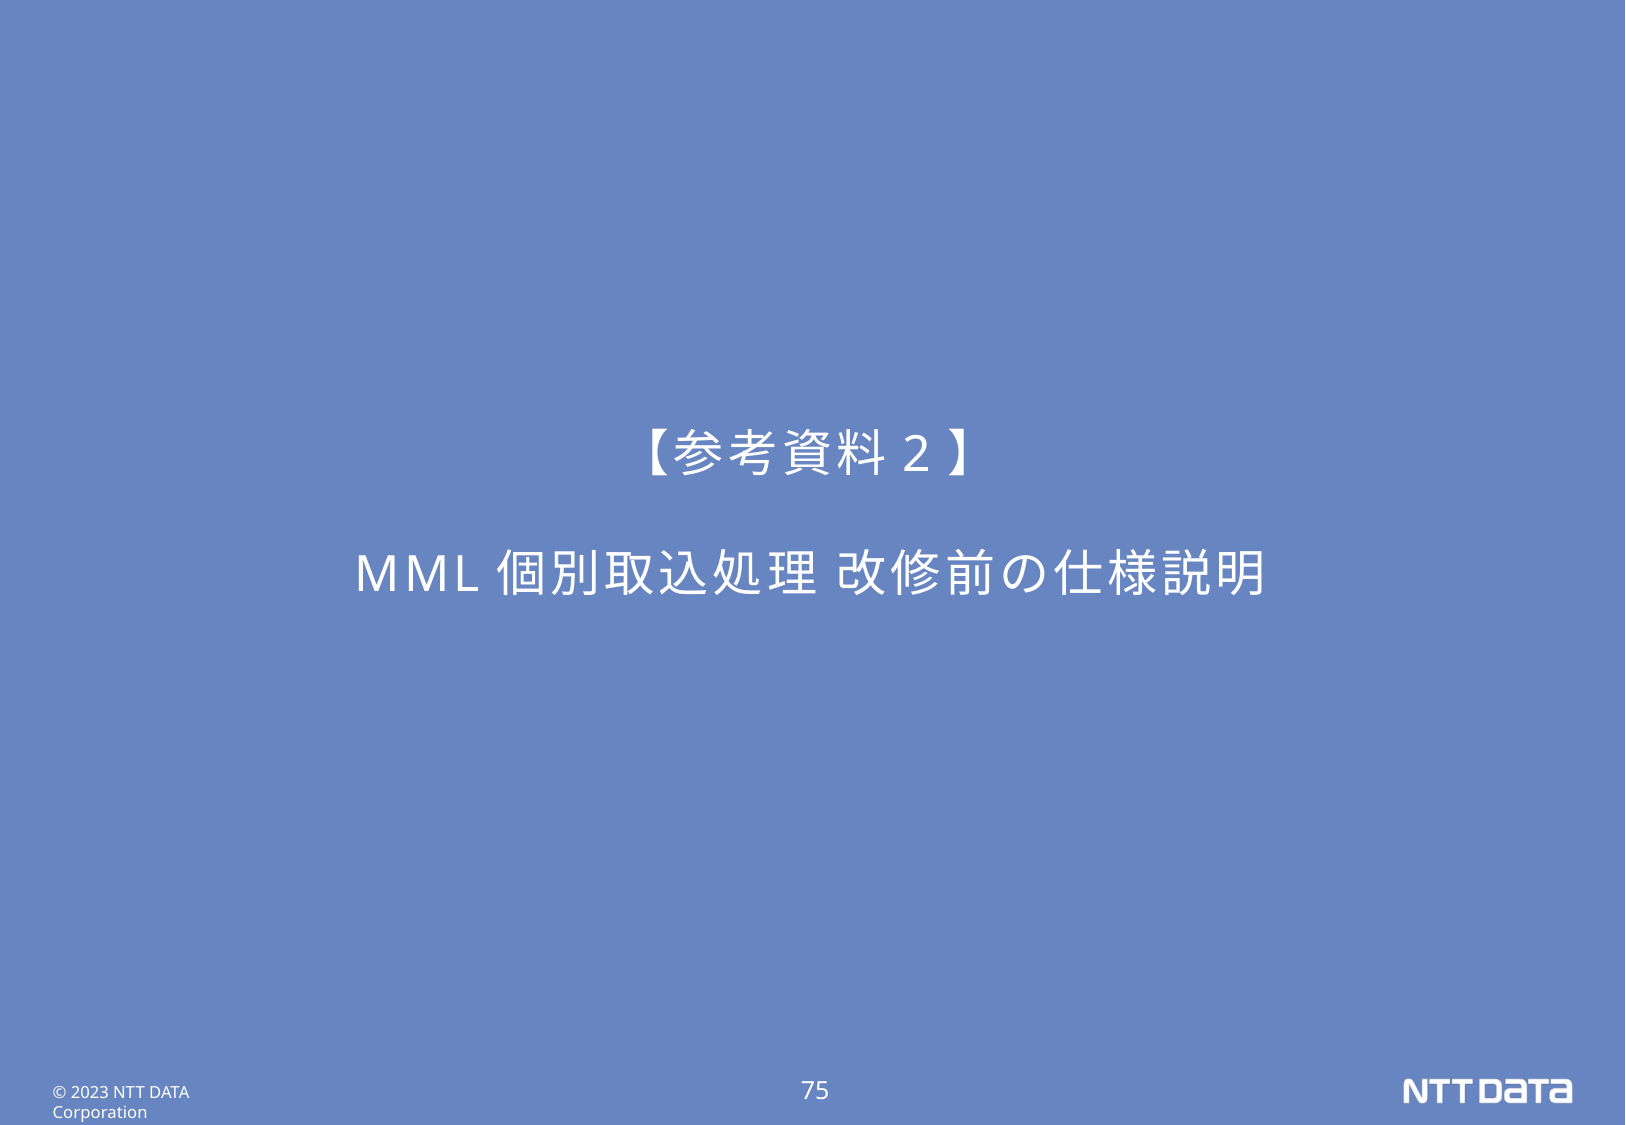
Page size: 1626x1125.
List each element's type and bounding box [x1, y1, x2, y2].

title [253, 149, 1368, 873]
picture [1391, 1066, 1585, 1116]
